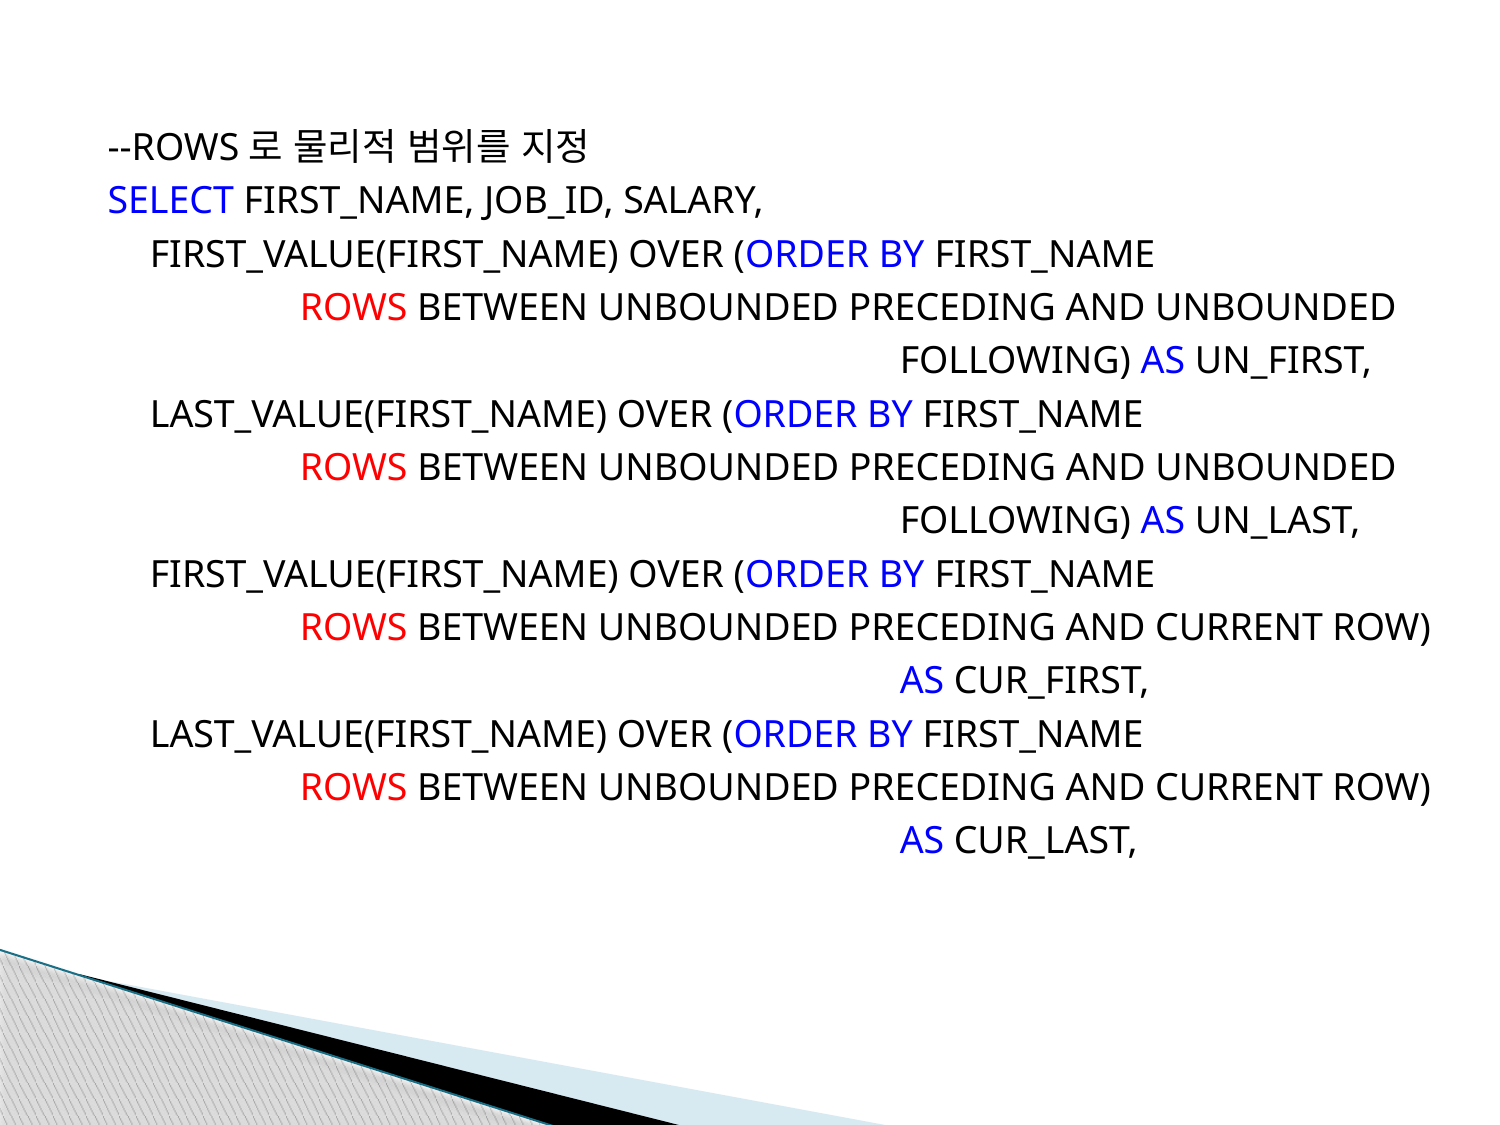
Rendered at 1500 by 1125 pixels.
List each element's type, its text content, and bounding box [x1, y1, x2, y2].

text_box --ROWS로 물리적 범위를 지정 SELECT FIRST_NAME, JOB_ID, SALARY, FIRST_VALUE(FIRST_NAME) OVER (ORDER BY FIRST_NAME ROWS BETWEEN UNBOUNDED PRECEDING AND UNBOUNDED FOLLOWING) AS UN_FIRST, LAST_VALUE(FIRST_NAME) OVER (ORDER BY FIRST_NAME ROWS BETWEEN UNBOUNDED PRECEDING AND UNBOUNDED FOLLOWING) AS UN_LAST, FIRST_VALUE(FIRST_NAME) OVER (ORDER BY FIRST_NAME ROWS BETWEEN UNBOUNDED PRECEDING AND CURRENT ROW) AS CUR_FIRST, LAST_VALUE(FIRST_NAME) OVER (ORDER BY FIRST_NAME ROWS BETWEEN UNBOUNDED PRECEDING AND CURRENT ROW) AS CUR_LAST, [74, 62, 1453, 1063]
